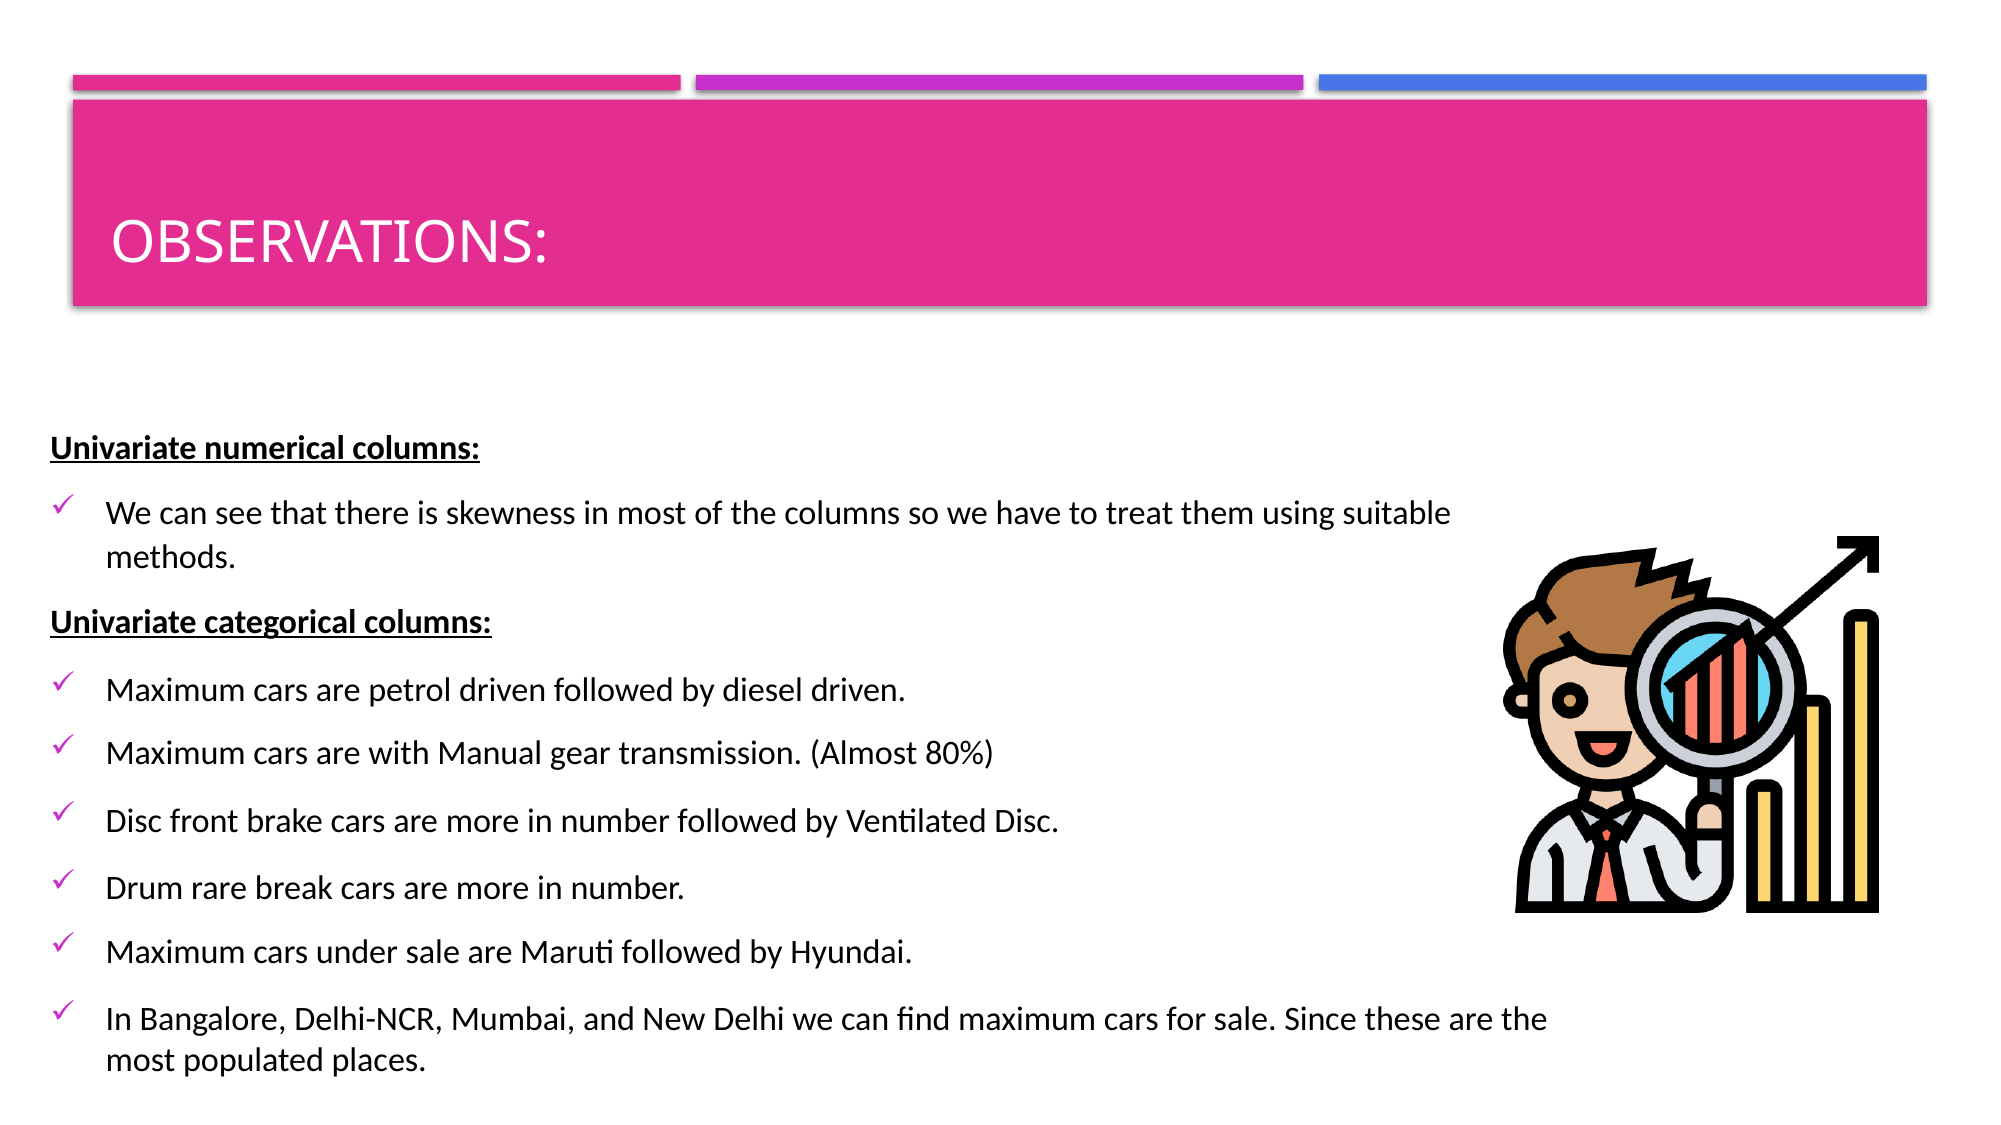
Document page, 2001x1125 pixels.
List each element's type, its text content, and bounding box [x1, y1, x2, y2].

picture [1502, 536, 1879, 913]
list Univariate numerical columns: We can see that there is skewness in most of the columns so we have to treat them using suitable methods. Univariate categorical columns: Maximum cars are petrol driven followed by diesel driven. Maximum cars are with Manual gear transmission. (Almost 80%) Disc front brake cars are more in number followed by Ventilated Disc. Drum rare break cars are more in number. Maximum cars under sale are Maruti followed by Hyundai. In Bangalore, Delhi-NCR, Mumbai, and New Delhi we can find maximum cars for sale. Since these are the most populated places. [35, 414, 1582, 1092]
title Observations: [95, 119, 1905, 282]
